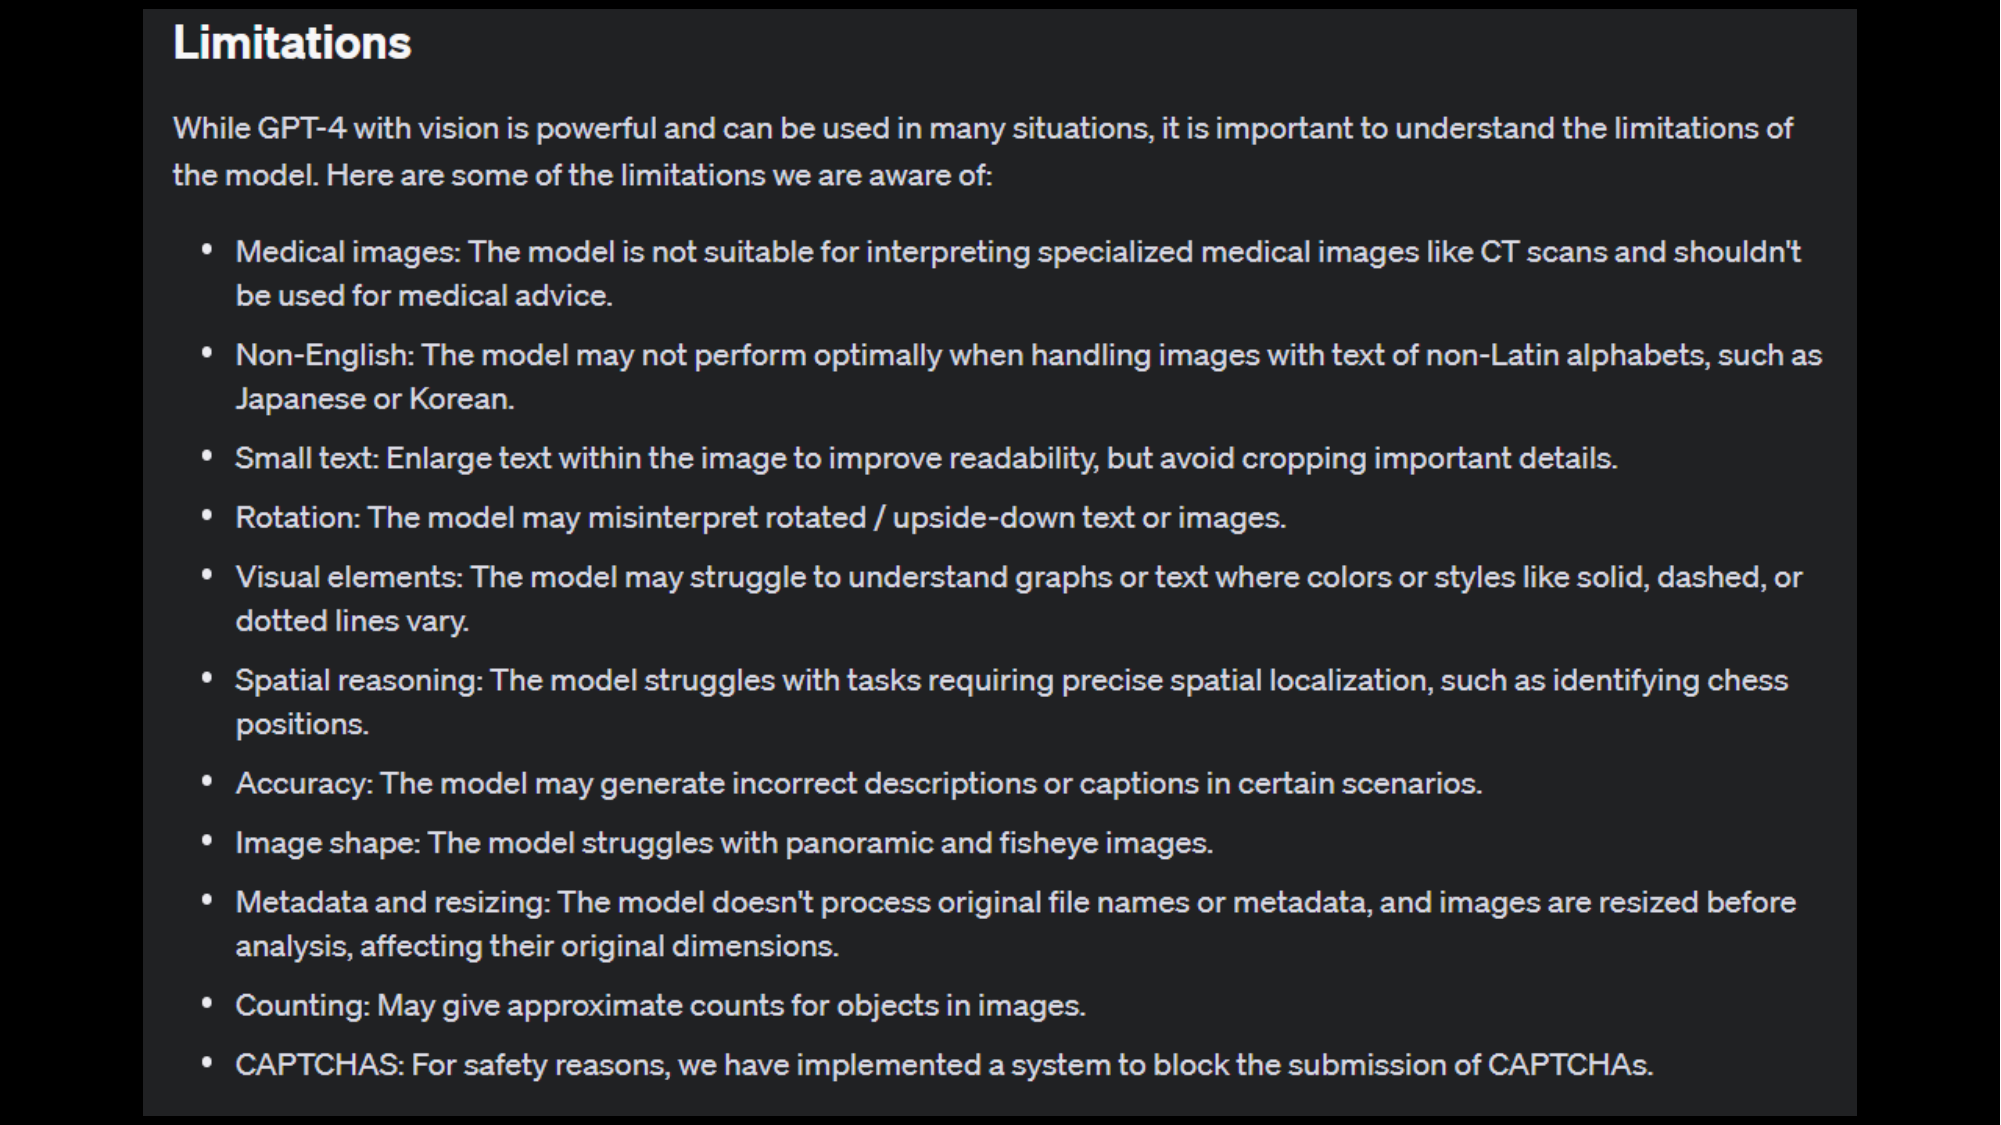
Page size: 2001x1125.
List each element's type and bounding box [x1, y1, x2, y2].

picture [143, 9, 1857, 1116]
